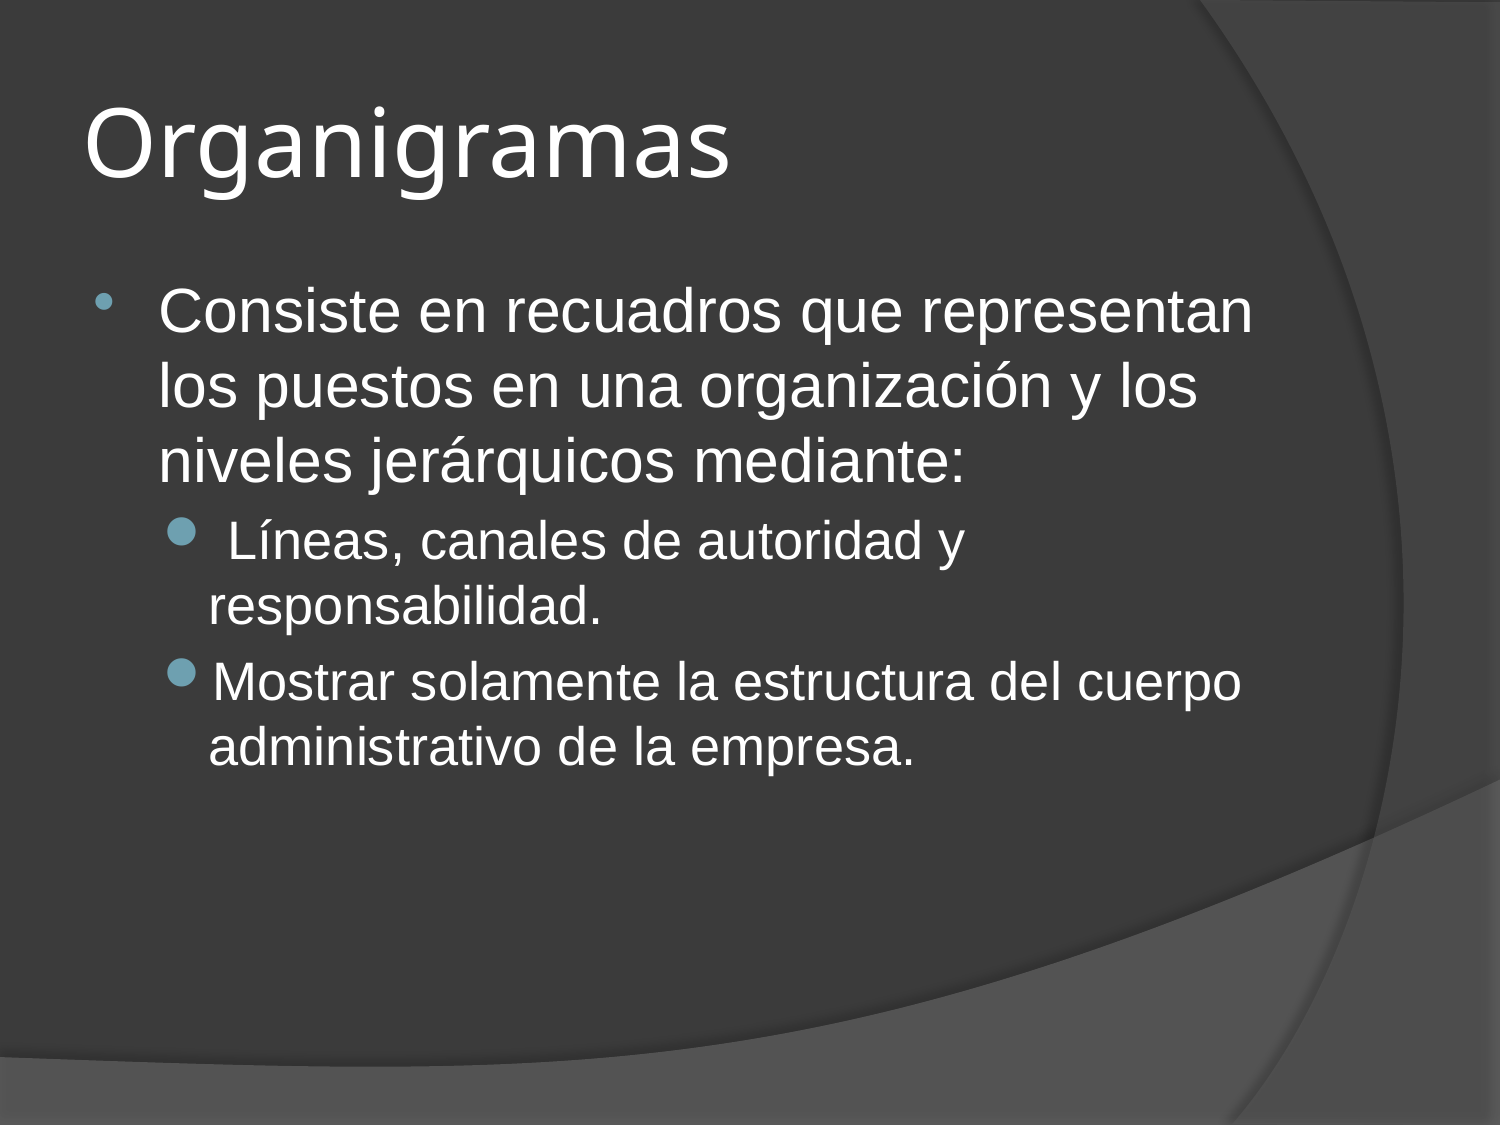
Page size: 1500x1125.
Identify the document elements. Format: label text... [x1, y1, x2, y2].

list Consiste en recuadros que representan los puestos en una organización y los niveles jerárquicos mediante: Líneas, canales de autoridad y responsabilidad. Mostrar solamente la estructura del cuerpo administrativo de la empresa. [75, 262, 1300, 1005]
title Organigramas [75, 45, 1300, 233]
